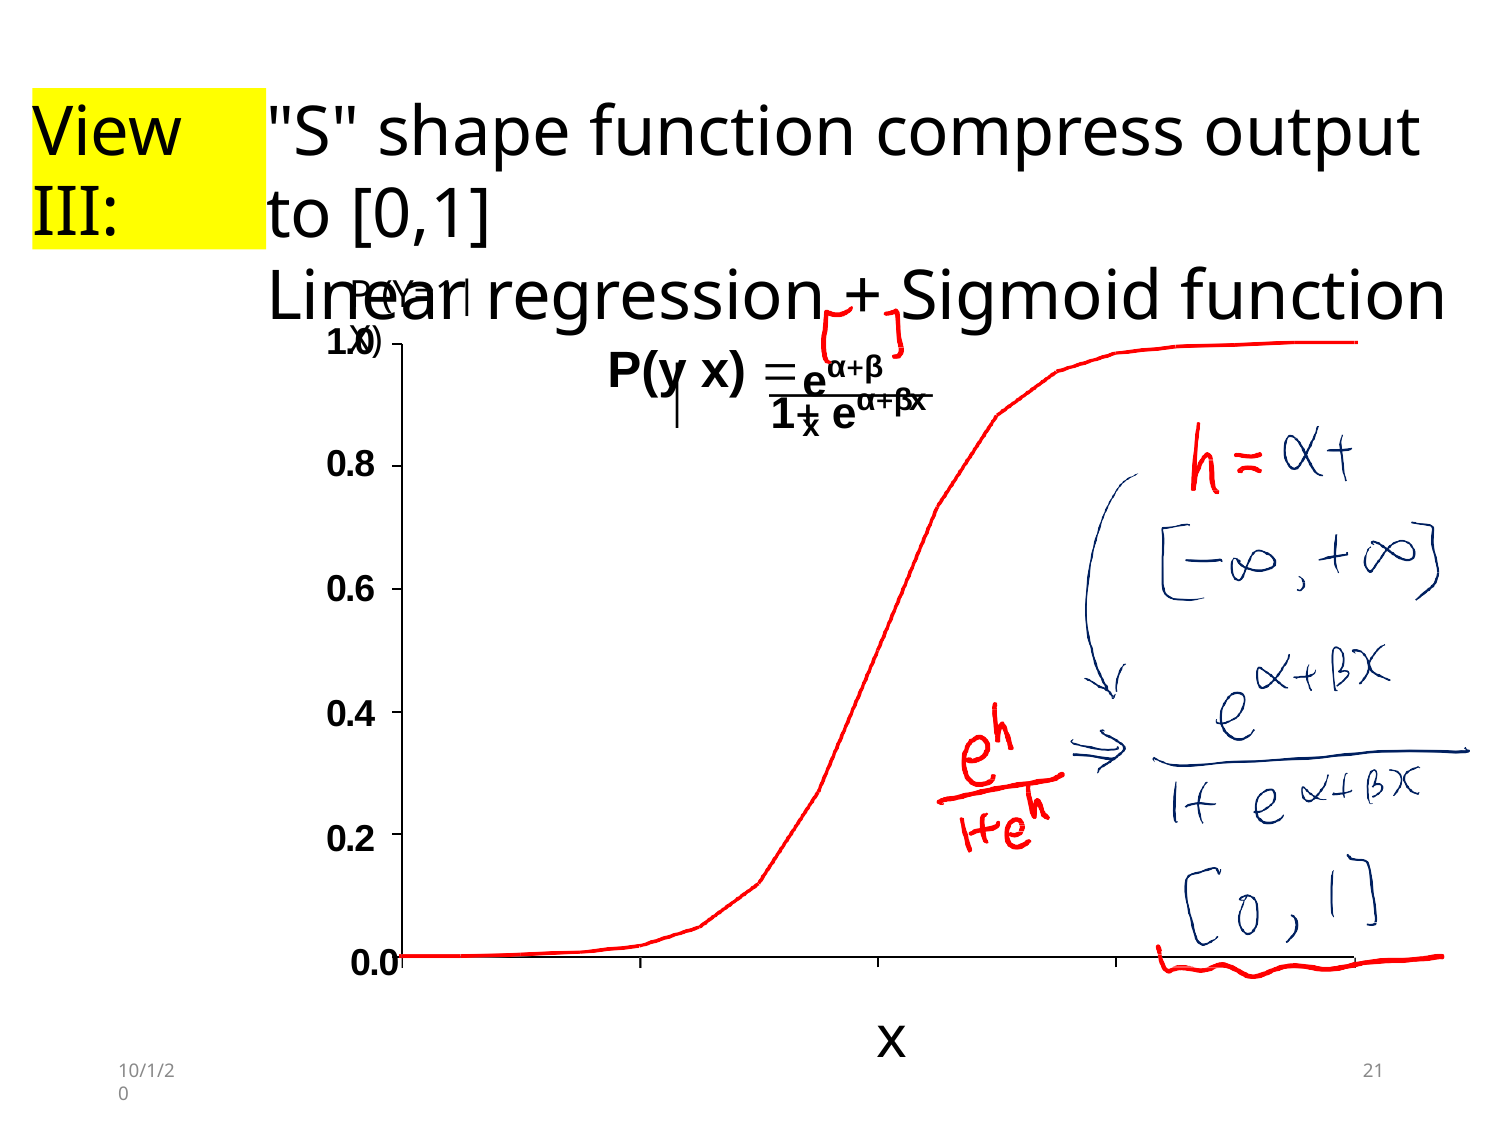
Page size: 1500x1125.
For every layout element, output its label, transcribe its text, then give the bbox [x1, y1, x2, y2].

picture [398, 306, 1470, 979]
footer 10/1/20 [116, 1058, 181, 1125]
slide_number 21 [1356, 1058, 1390, 1125]
title "S" shape function compress output to [0,1] Linear regression + Sigmoid function [264, 84, 1479, 334]
text_box 0.8 0.6 0.4 0.2 [323, 437, 377, 859]
text_box eαβx [796, 299, 899, 307]
text_box x [874, 999, 903, 1069]
text_box View III: [32, 88, 264, 250]
text_box 1.0 [323, 314, 377, 362]
text_box P (Y=1|X) [347, 267, 493, 360]
text_box 0.0 [348, 939, 394, 983]
